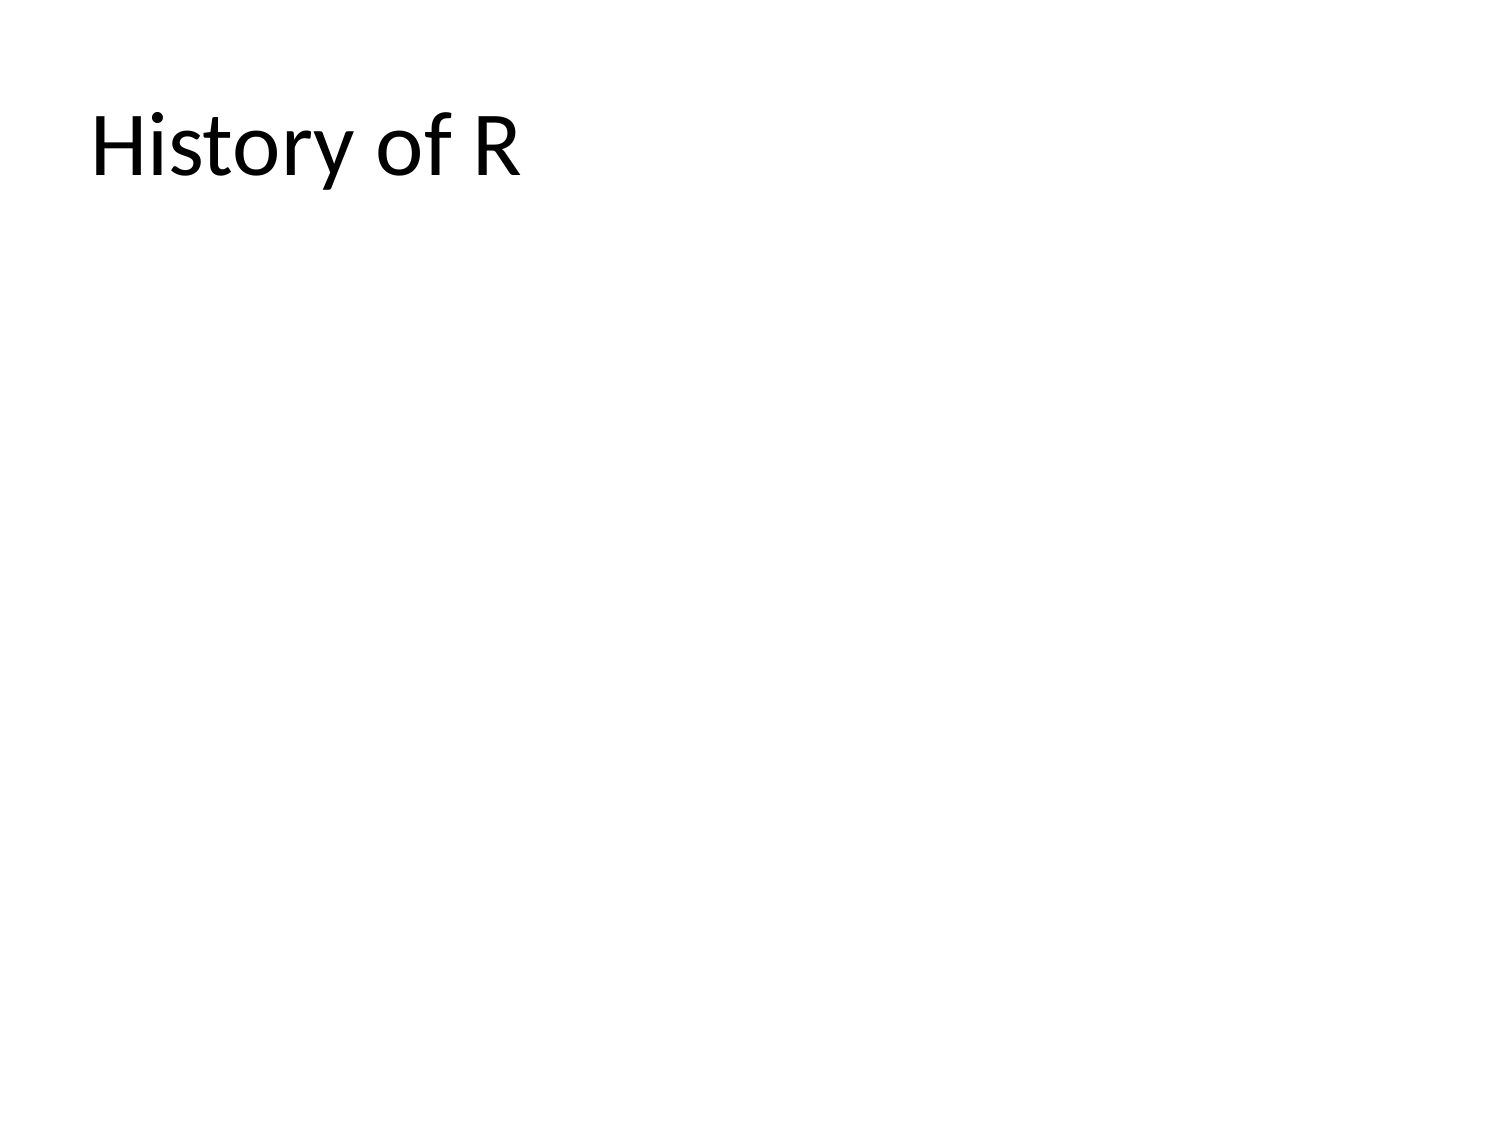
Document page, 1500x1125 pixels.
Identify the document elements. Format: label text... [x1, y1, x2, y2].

title History of R [75, 45, 1425, 233]
